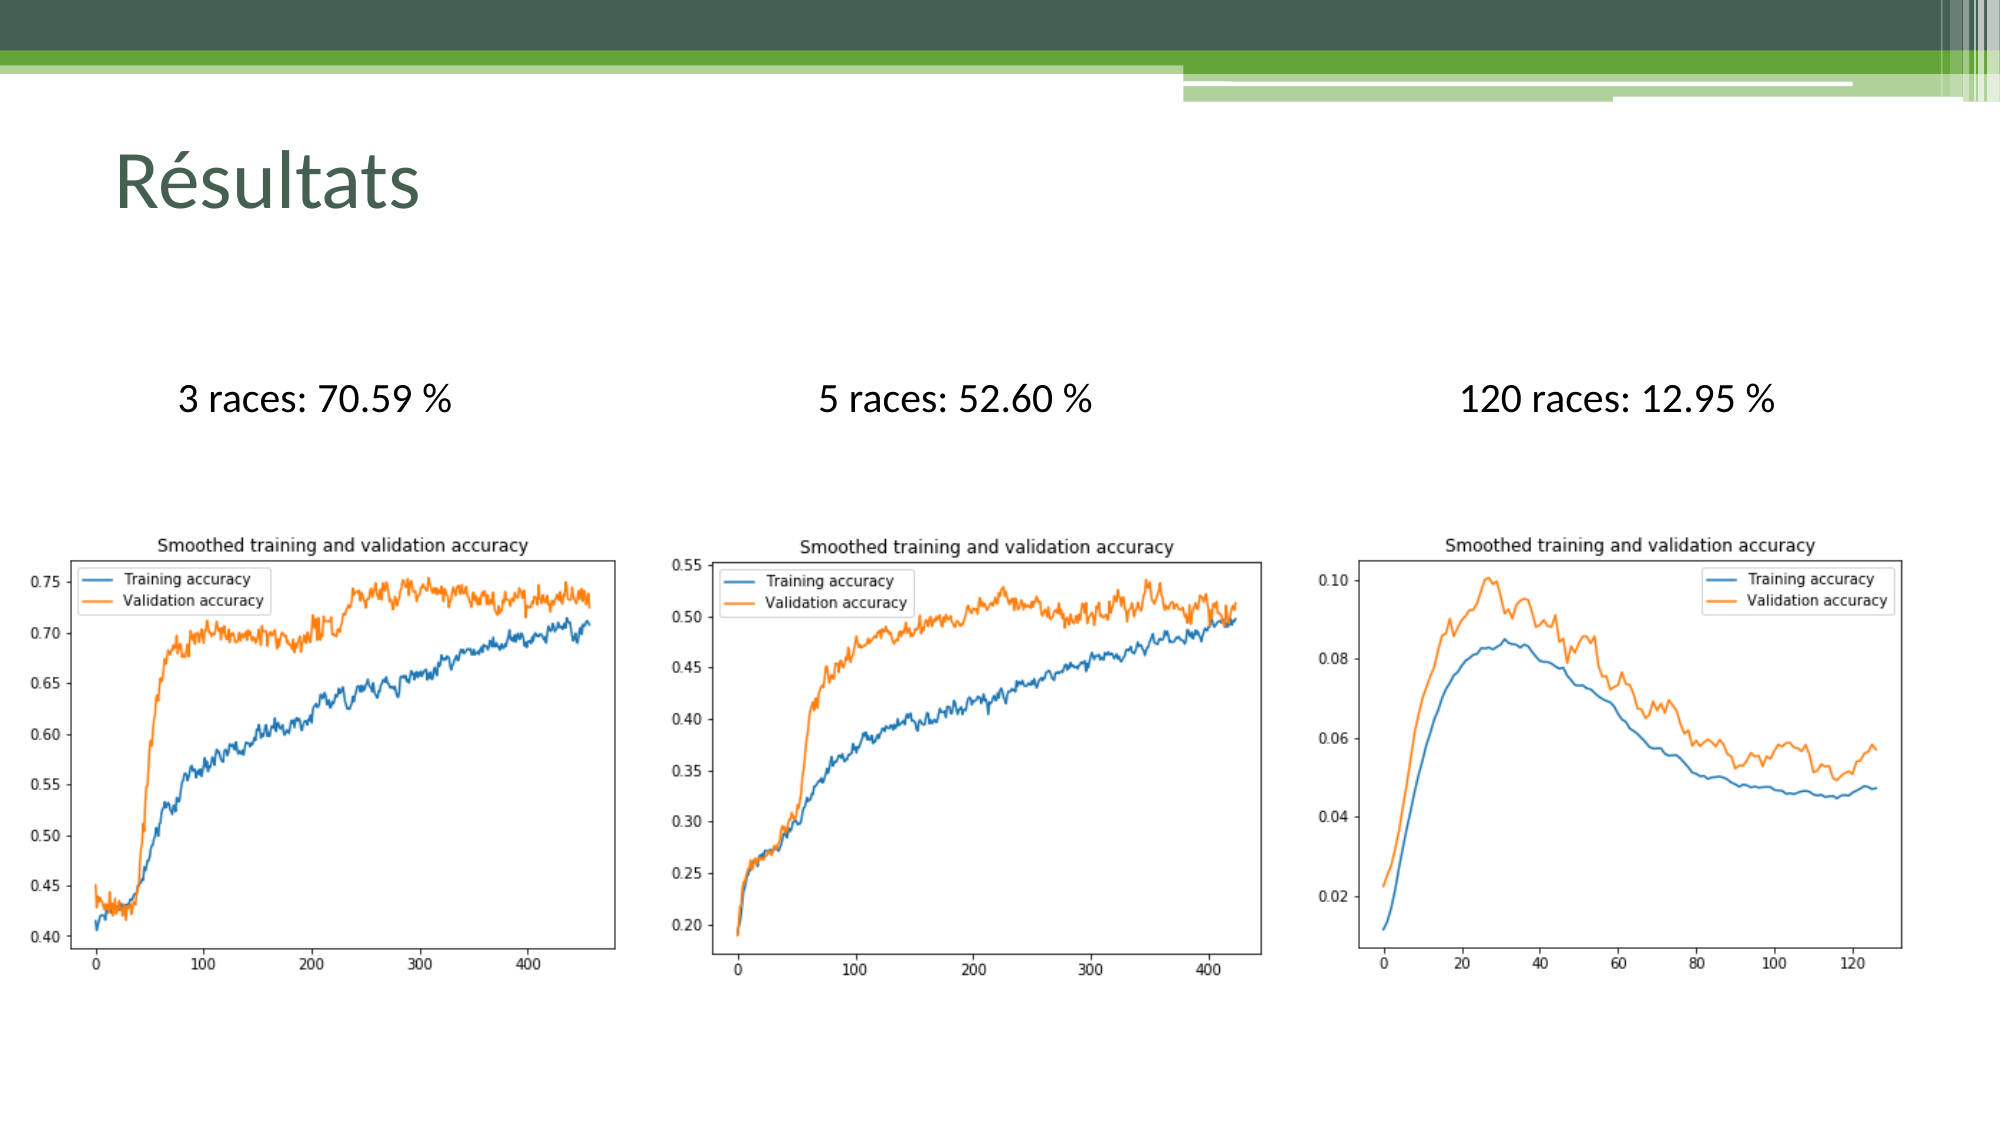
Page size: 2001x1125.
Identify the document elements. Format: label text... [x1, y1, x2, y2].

title Résultats [99, 87, 1900, 263]
text_box 120 races: 12.95 % [1443, 363, 1791, 429]
picture [1303, 529, 1914, 986]
text_box 3 races: 70.59 % [162, 363, 493, 429]
text_box 5 races: 52.60 % [803, 363, 1134, 429]
picture [659, 529, 1278, 985]
picture [22, 529, 633, 985]
